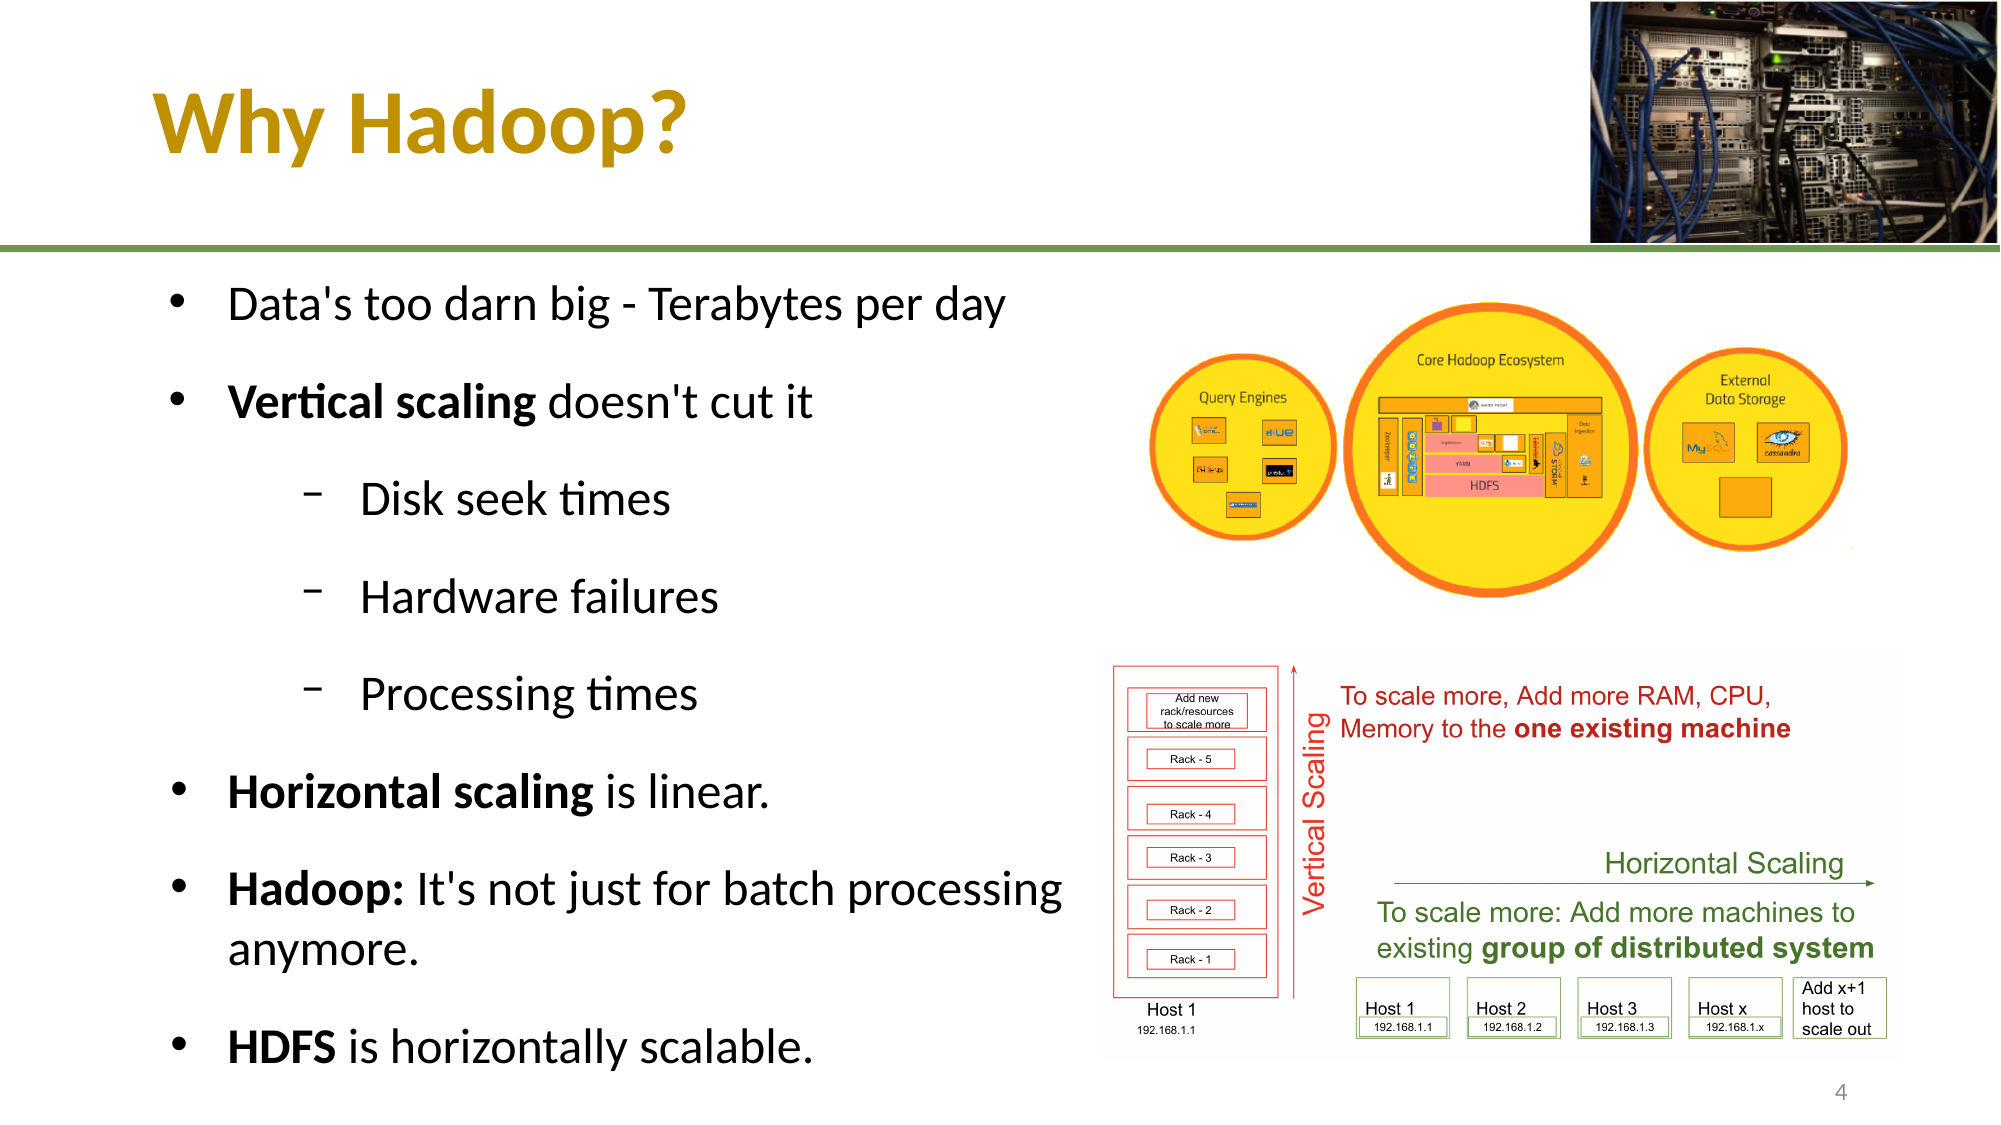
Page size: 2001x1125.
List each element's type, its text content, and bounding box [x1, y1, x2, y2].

picture [1101, 650, 1903, 1061]
slide_number 4 [1412, 1061, 1863, 1120]
list Data's too darn big - Terabytes per day Vertical scaling doesn't cut it Disk seek times Hardware failures Processing times Horizontal scaling is linear. Hadoop: It's not just for batch processing anymore. HDFS is horizontally scalable. [153, 263, 1185, 1117]
picture [1588, 0, 2000, 245]
title Why Hadoop? [137, 15, 1588, 233]
picture [1141, 293, 1863, 604]
